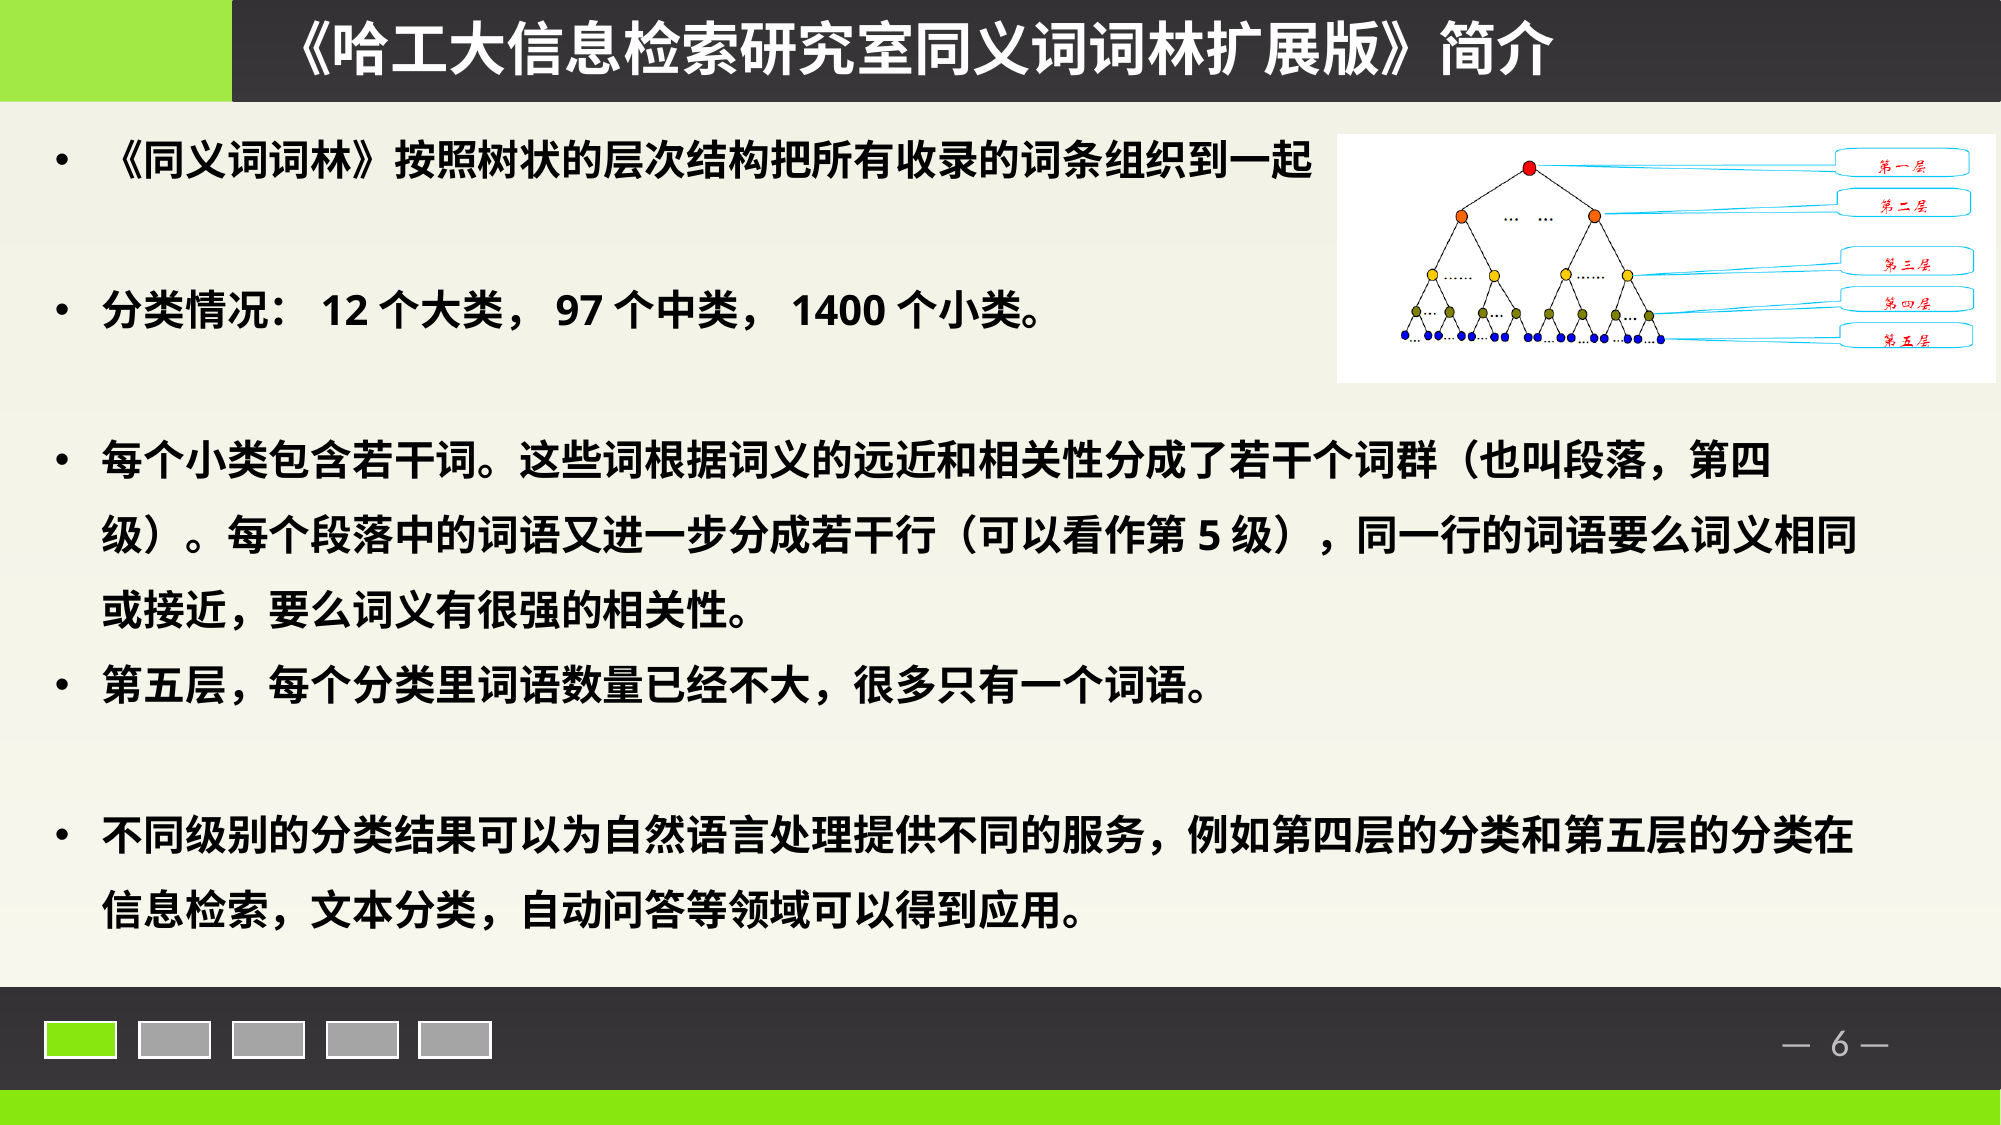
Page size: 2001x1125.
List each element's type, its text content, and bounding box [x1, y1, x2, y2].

text_box [0, 0, 232, 102]
text_box [139, 1022, 211, 1058]
text_box [233, 1022, 304, 1058]
text_box [327, 1022, 398, 1058]
text_box 《同义词词林》按照树状的层次结构把所有收录的词条组织到一起 分类情况：12个大类，97个中类，1400个小类。 每个小类包含若干词。这些词根据词义的远近和相关性分成了若干个词群（也叫段落，第四级）。每个段落中的词语又进一步分成若干行（可以看作第5级），同一行的词语要么词义相同或接近，要么词义有很强的相关性。 第五层，每个分类里词语数量已经不大，很多只有一个词语。 不同级别的分类结果可以为自然语言处理提供不同的服务，例如第四层的分类和第五层的分类在信息检索，文本分类，自动问答等领域可以得到应用。 [40, 385, 1898, 1017]
text_box [419, 1022, 491, 1058]
text_box 《同义词词林》按照树状的层次结构把所有收录的词条组织到一起 分类情况：12个大类，97个中类，1400个小类。 每个小类包含若干词。这些词根据词义的远近和相关性分成了若干个词群（也叫段落，第四级）。每个段落中的词语又进一步分成若干行（可以看作第5级），同一行的词语要么词义相同或接近，要么词义有很强的相关性。 第五层，每个分类里词语数量已经不大，很多只有一个词语。 不同级别的分类结果可以为自然语言处理提供不同的服务，例如第四层的分类和第五层的分类在信息检索，文本分类，自动问答等领域可以得到应用。 [40, 101, 1898, 187]
text_box [232, 0, 2001, 102]
text_box [45, 1022, 117, 1058]
text_box [40, 187, 1921, 385]
text_box 《哈工大信息检索研究室同义词词林扩展版》简介 [258, 4, 1627, 90]
picture [1337, 134, 1996, 383]
